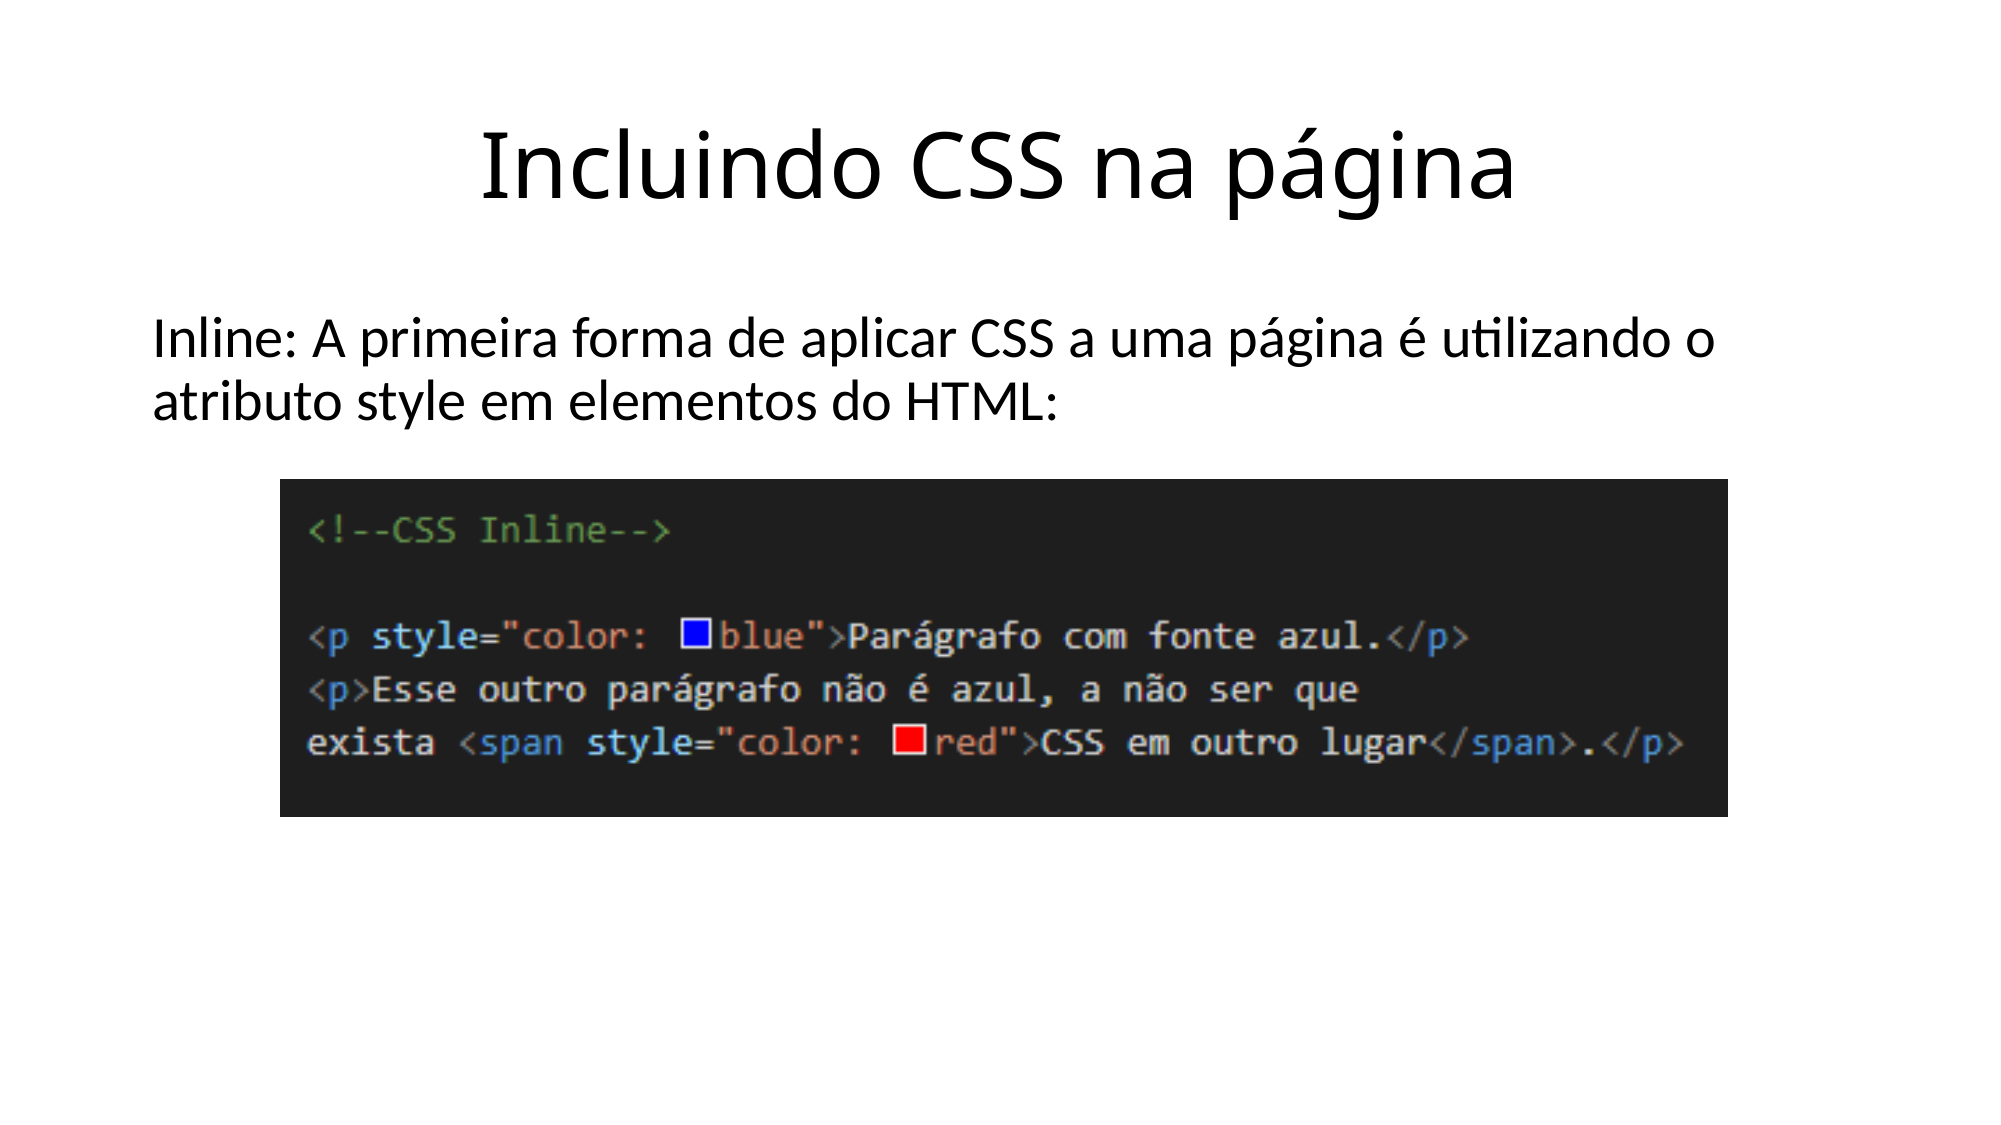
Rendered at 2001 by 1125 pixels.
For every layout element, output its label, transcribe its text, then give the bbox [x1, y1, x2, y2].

picture [280, 479, 1728, 817]
list Inline: A primeira forma de aplicar CSS a uma página é utilizando o atributo style em elementos do HTML: [137, 299, 1863, 1014]
title Incluindo CSS na página [137, 59, 1863, 278]
